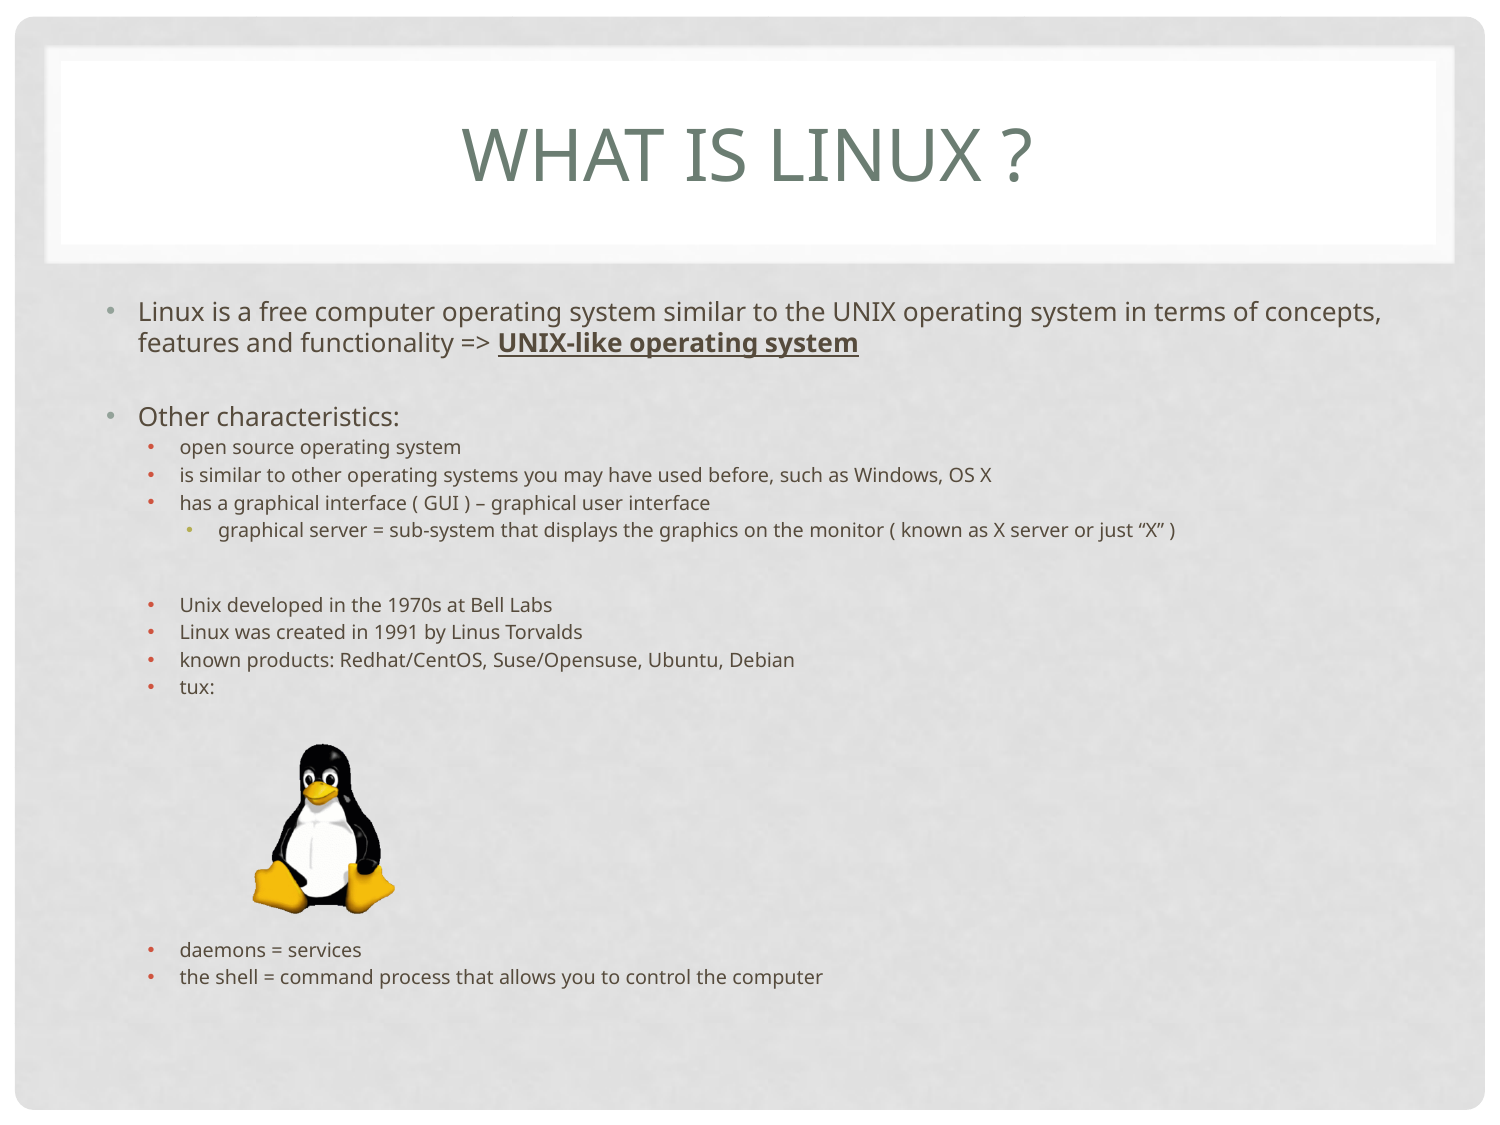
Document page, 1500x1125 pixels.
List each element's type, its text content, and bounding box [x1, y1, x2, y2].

list Linux is a free computer operating system similar to the UNIX operating system in terms of concepts, features and functionality => UNIX-like operating system Other characteristics: open source operating system is similar to other operating systems you may have used before, such as Windows, OS X has a graphical interface ( GUI ) – graphical user interface graphical server = sub-system that displays the graphics on the monitor ( known as X server or just “X” ) Unix developed in the 1970s at Bell Labs Linux was created in 1991 by Linus Torvalds known products: Redhat/CentOS, Suse/Opensuse, Ubuntu, Debian tux: daemons = services the shell = command process that allows you to control the computer [75, 287, 1425, 1005]
title What is Linux ? [69, 66, 1425, 238]
picture [248, 739, 399, 918]
